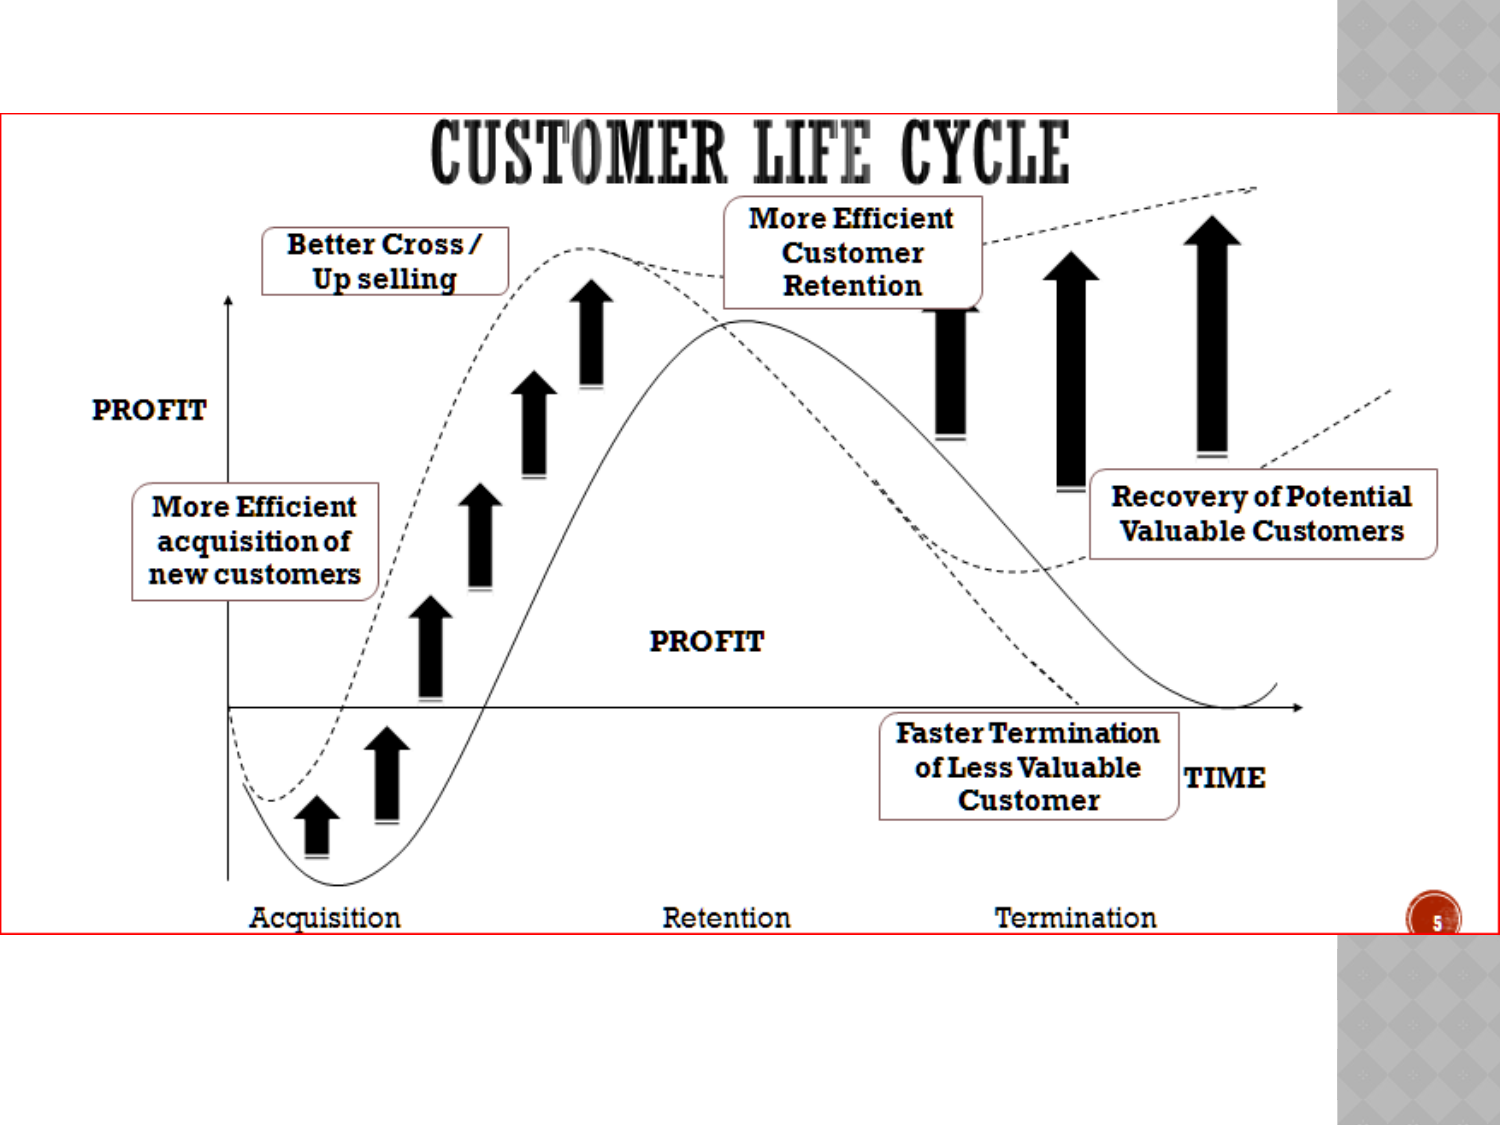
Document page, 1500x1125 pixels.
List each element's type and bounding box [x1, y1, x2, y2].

picture [0, 113, 1500, 935]
